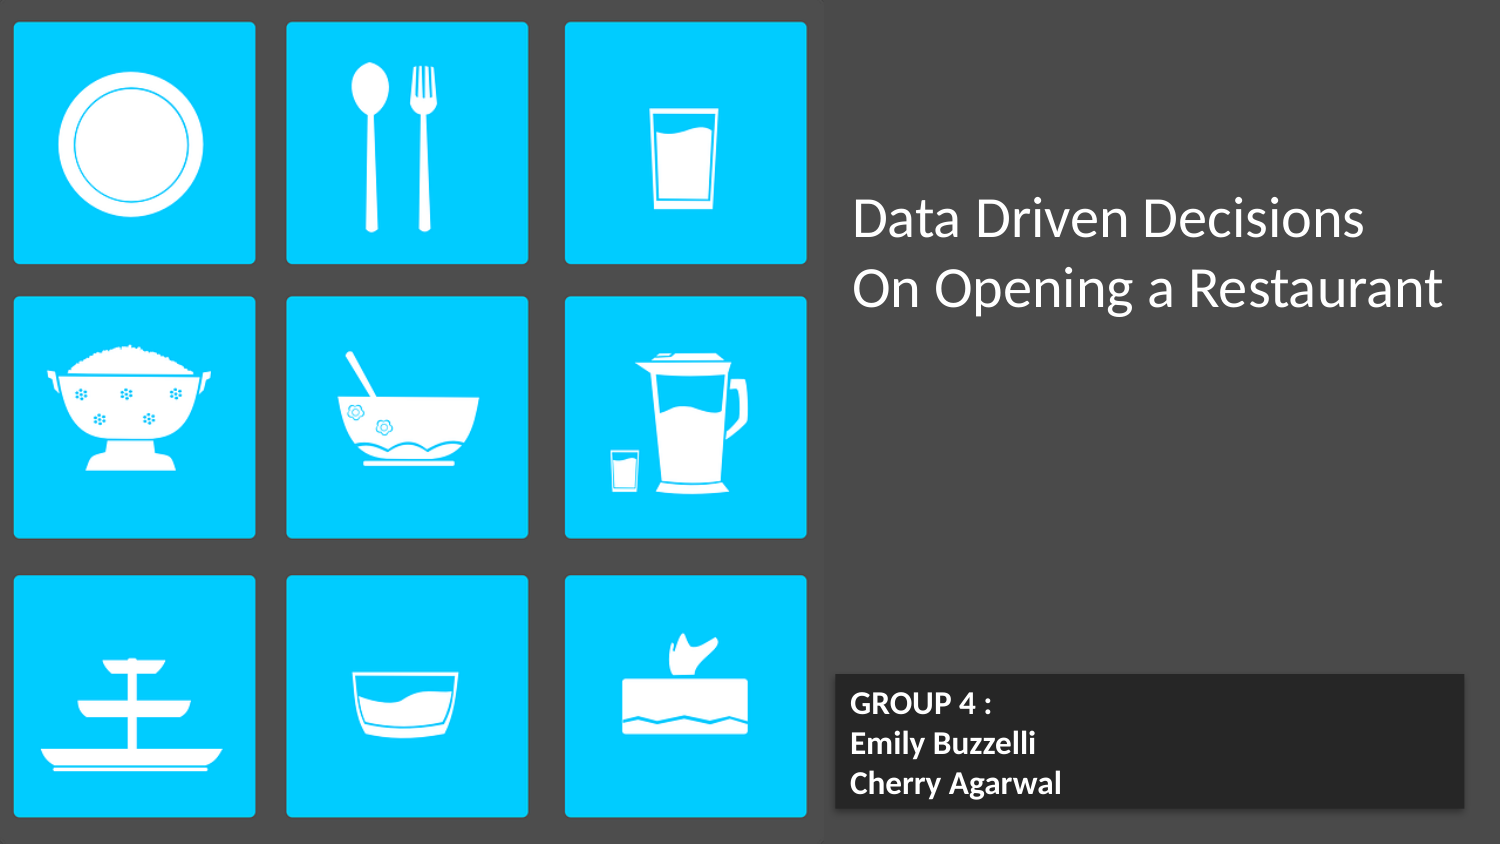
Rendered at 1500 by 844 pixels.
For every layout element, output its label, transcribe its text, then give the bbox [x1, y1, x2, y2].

text_box GROUP 4 : Emily Buzzelli Cherry Agarwal [835, 674, 1465, 809]
picture [0, 0, 824, 844]
text_box Data Driven Decisions On Opening a Restaurant [837, 171, 1463, 327]
